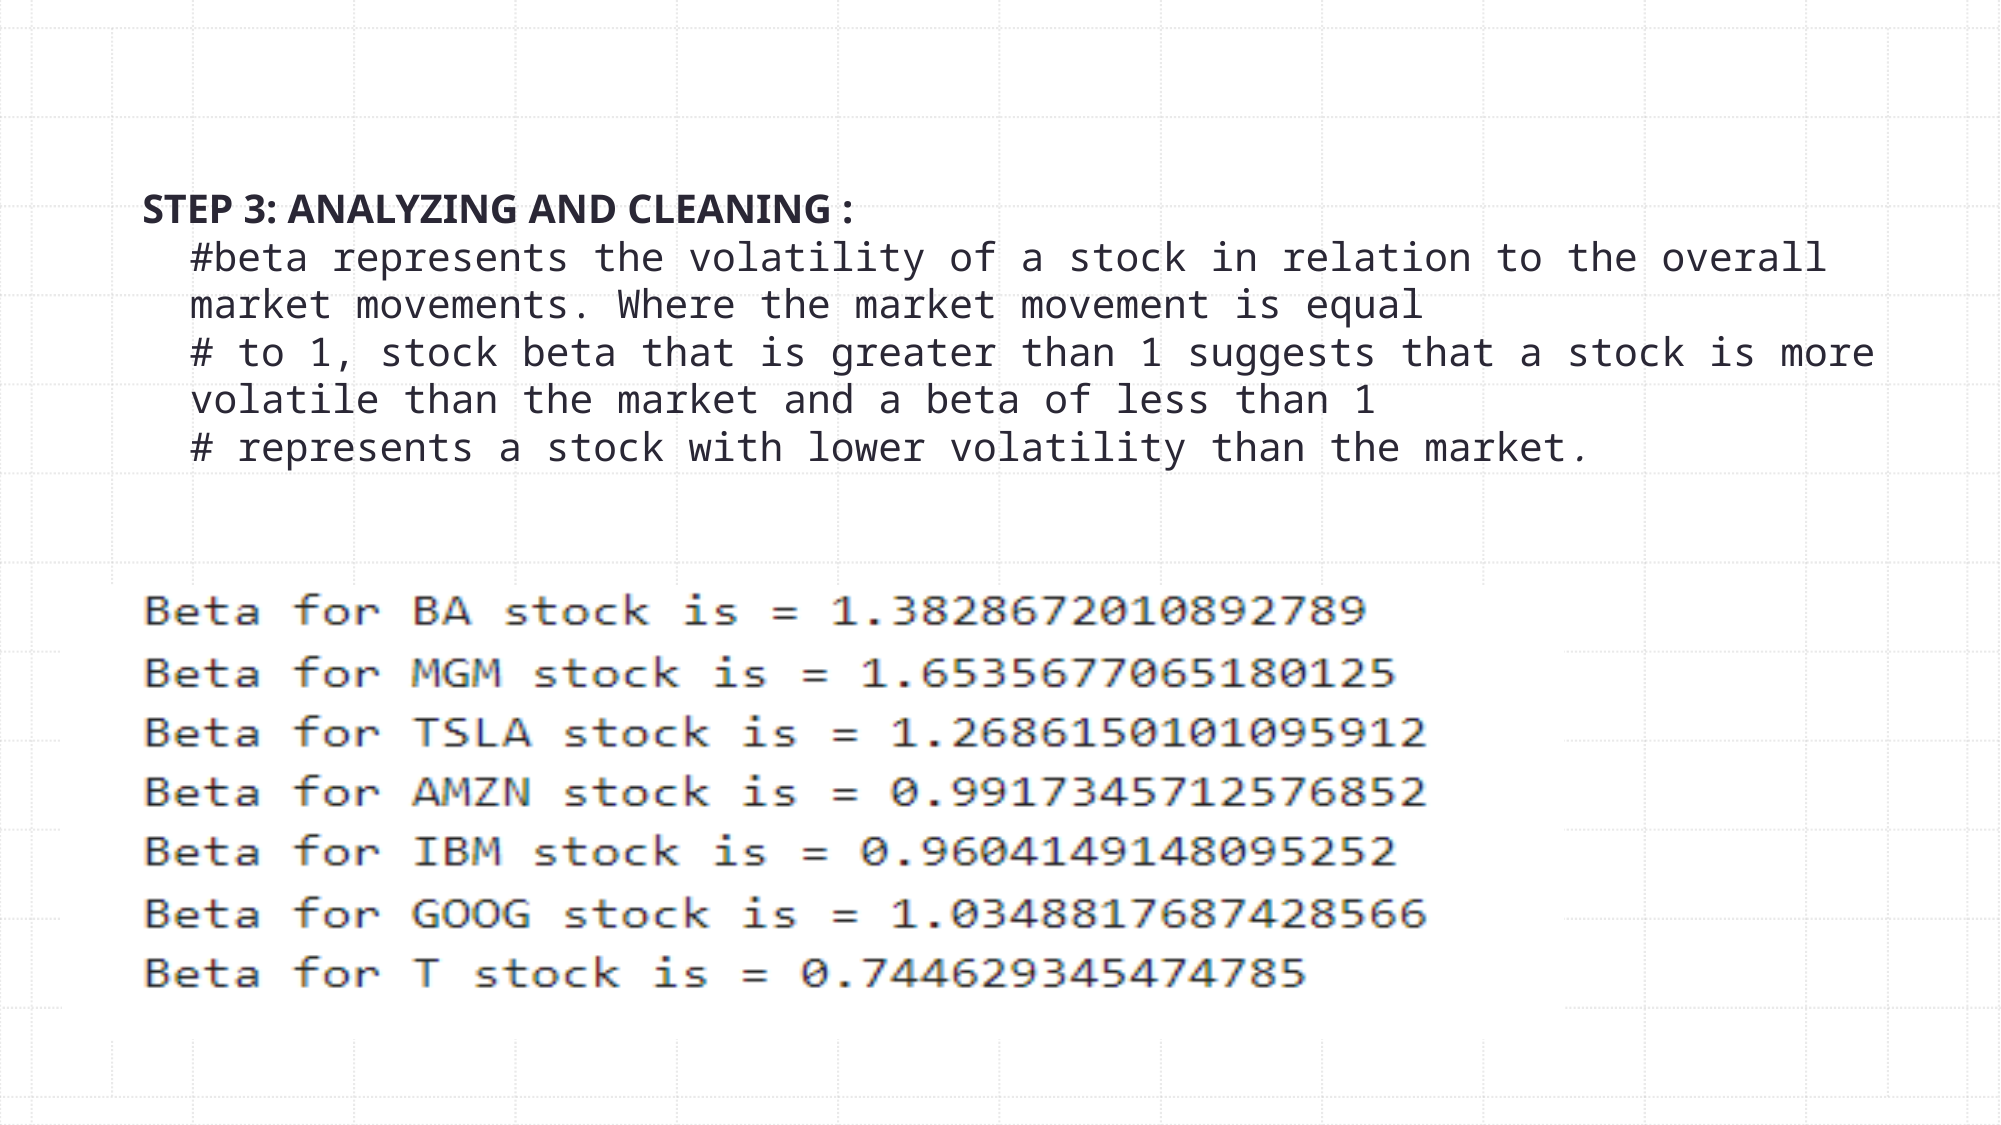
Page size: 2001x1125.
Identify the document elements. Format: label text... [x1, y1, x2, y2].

text_box STEP 3: ANALYZING AND CLEANING : #beta represents the volatility of a stock in relation to the overall market movements. Where the market movement is equal # to 1, stock beta that is greater than 1 suggests that a stock is more volatile than the market and a beta of less than 1 # represents a stock with lower volatility than the market. [24, 34, 1973, 762]
picture [62, 586, 1564, 1039]
